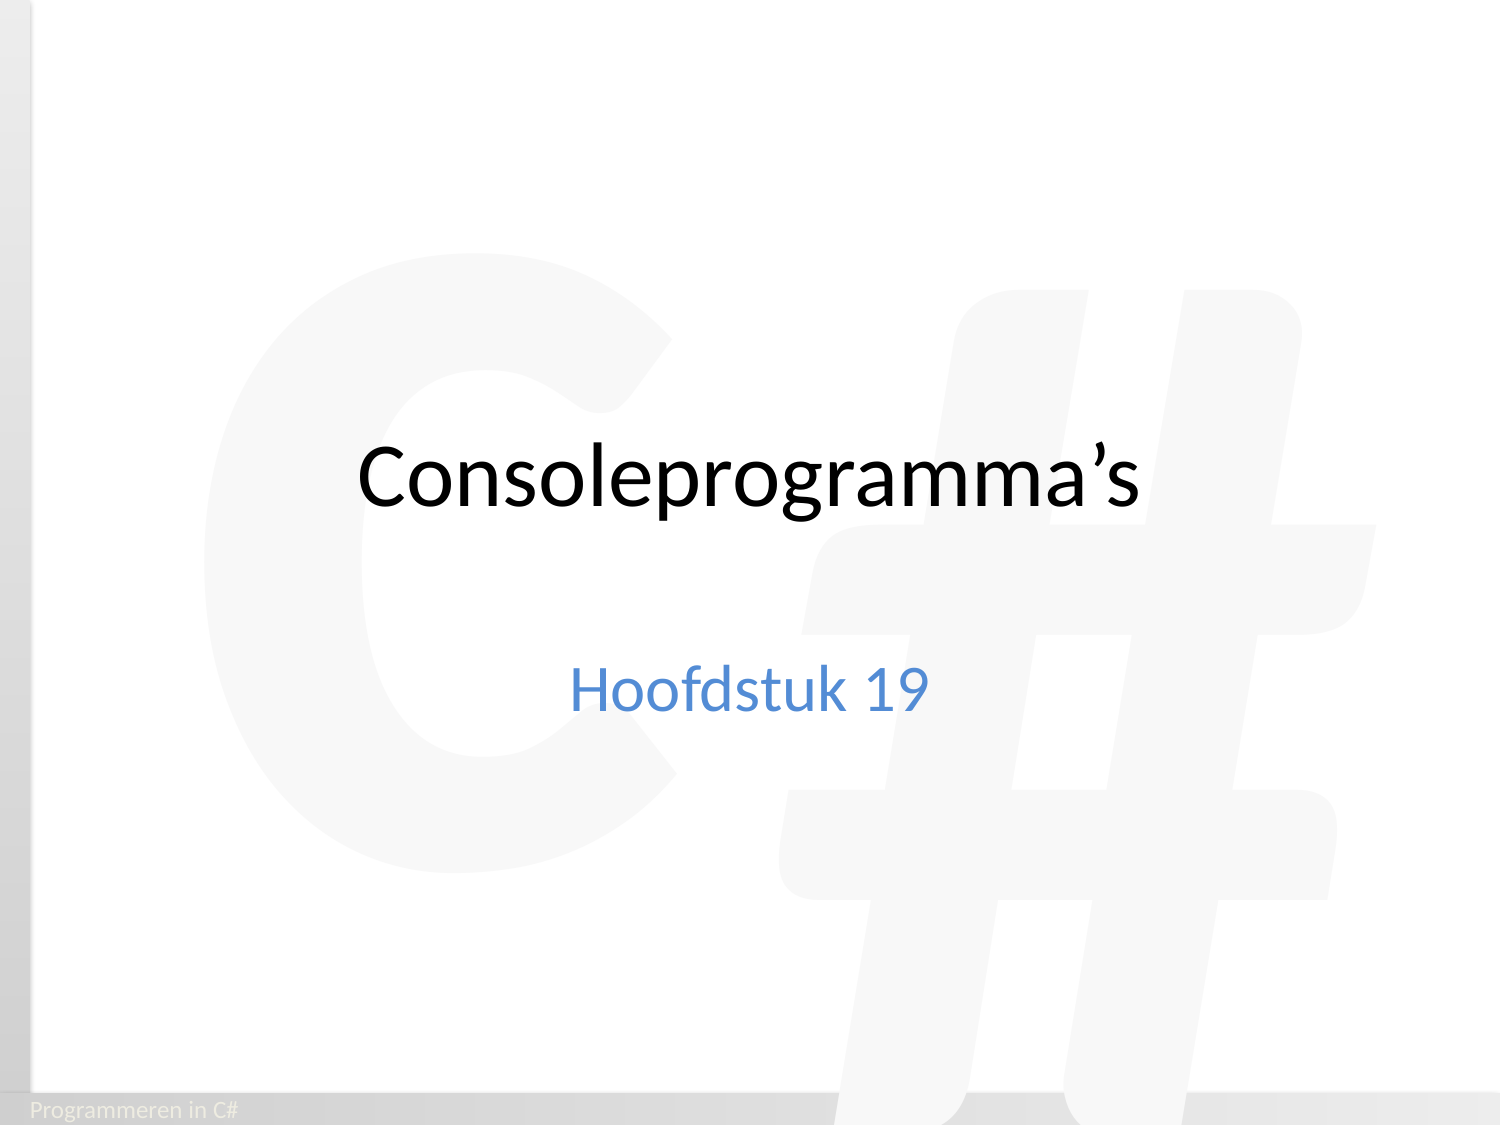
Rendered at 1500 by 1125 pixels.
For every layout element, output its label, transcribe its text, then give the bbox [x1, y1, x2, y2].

title Consoleprogramma’s [112, 349, 1388, 591]
footer Programmeren in C# [0, 1078, 372, 1125]
subtitle Hoofdstuk 19 [225, 637, 1275, 925]
